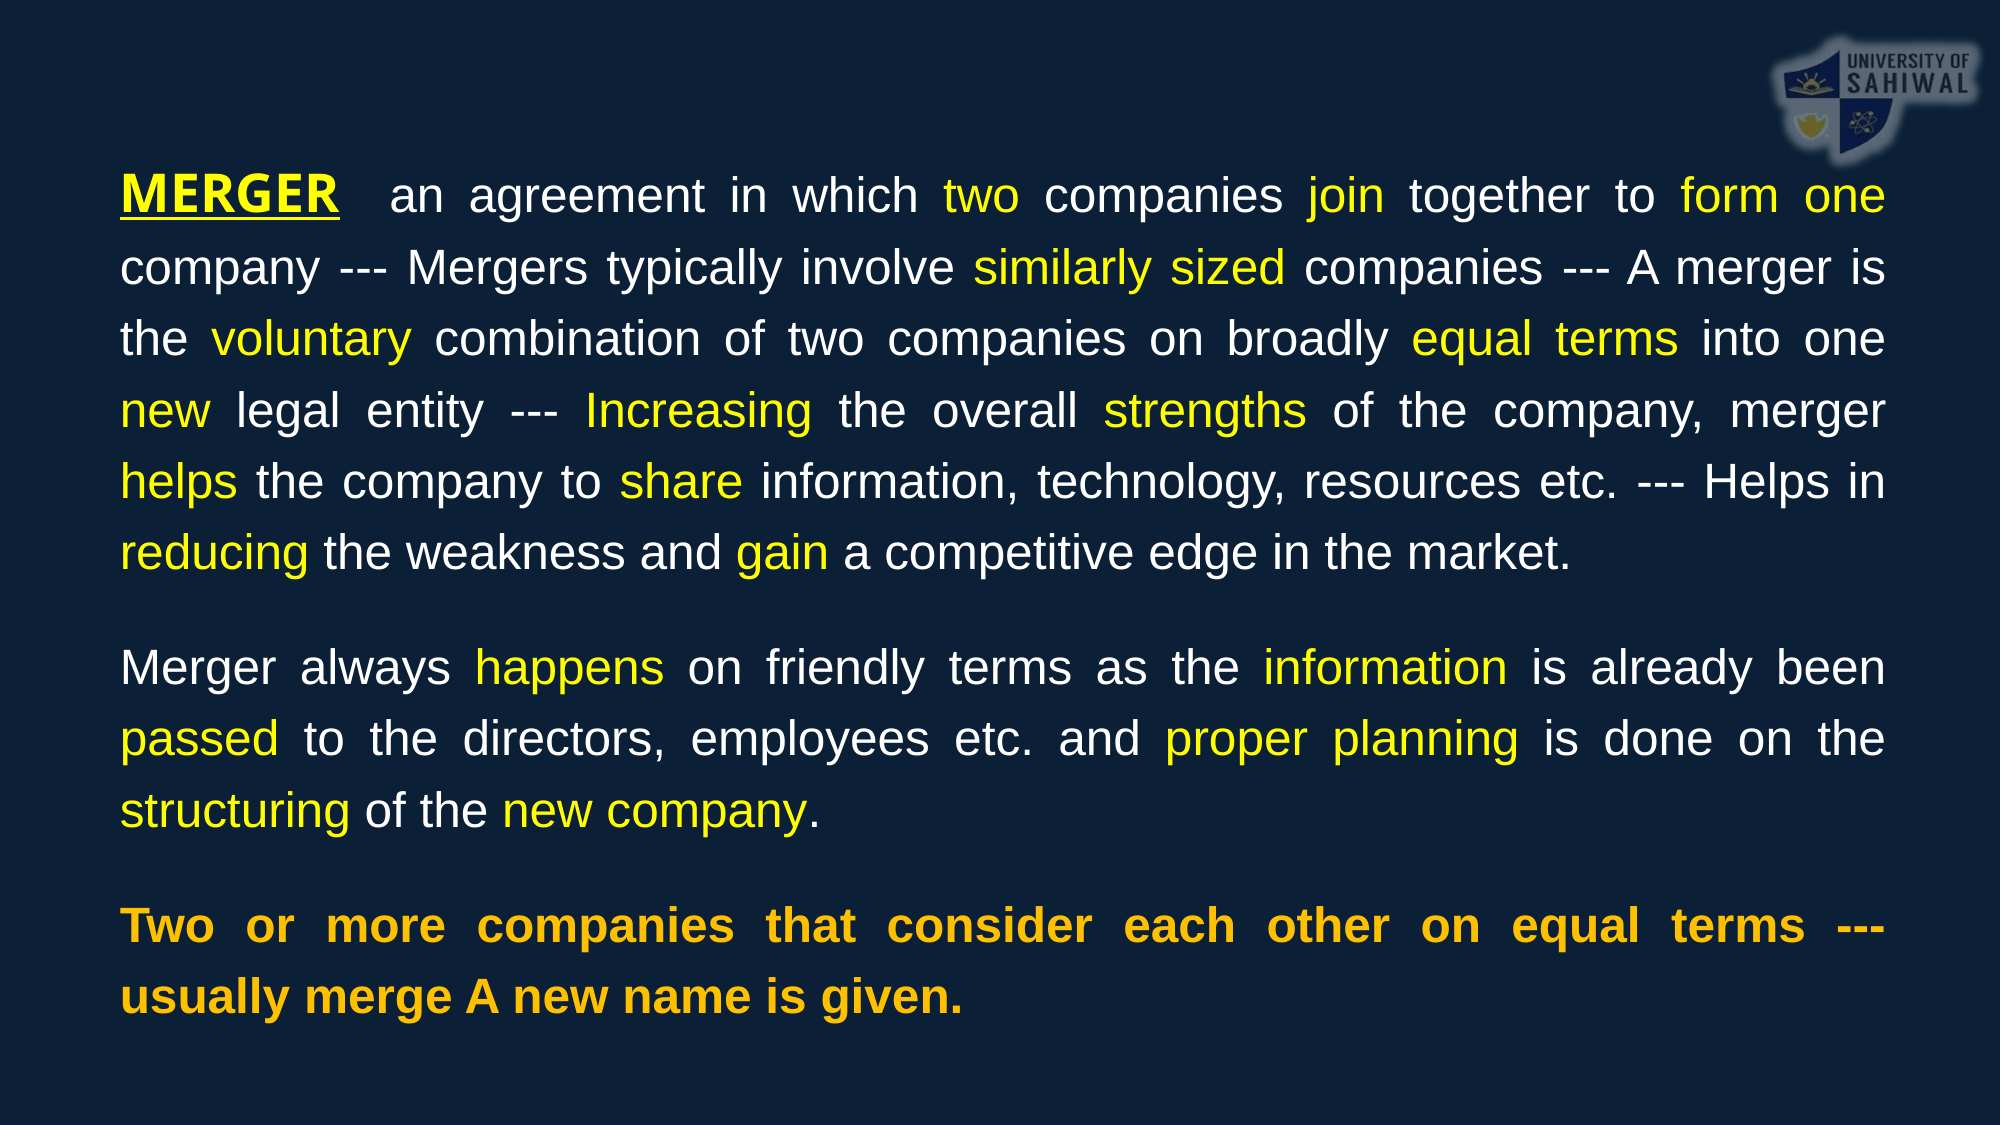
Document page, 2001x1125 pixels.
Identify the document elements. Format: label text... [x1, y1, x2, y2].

picture [1747, 0, 2000, 208]
list MERGER an agreement in which two companies join together to form one company --- Mergers typically involve similarly sized companies --- A merger is the voluntary combination of two companies on broadly equal terms into one new legal entity --- Increasing the overall strengths of the company, merger helps the company to share information, technology, resources etc. --- Helps in reducing the weakness and gain a competitive edge in the market. Merger always happens on friendly terms as the information is already been passed to the directors, employees etc. and proper planning is done on the structuring of the new company. Two or more companies that consider each other on equal terms --- usually merge A new name is given. [98, 84, 1902, 1041]
